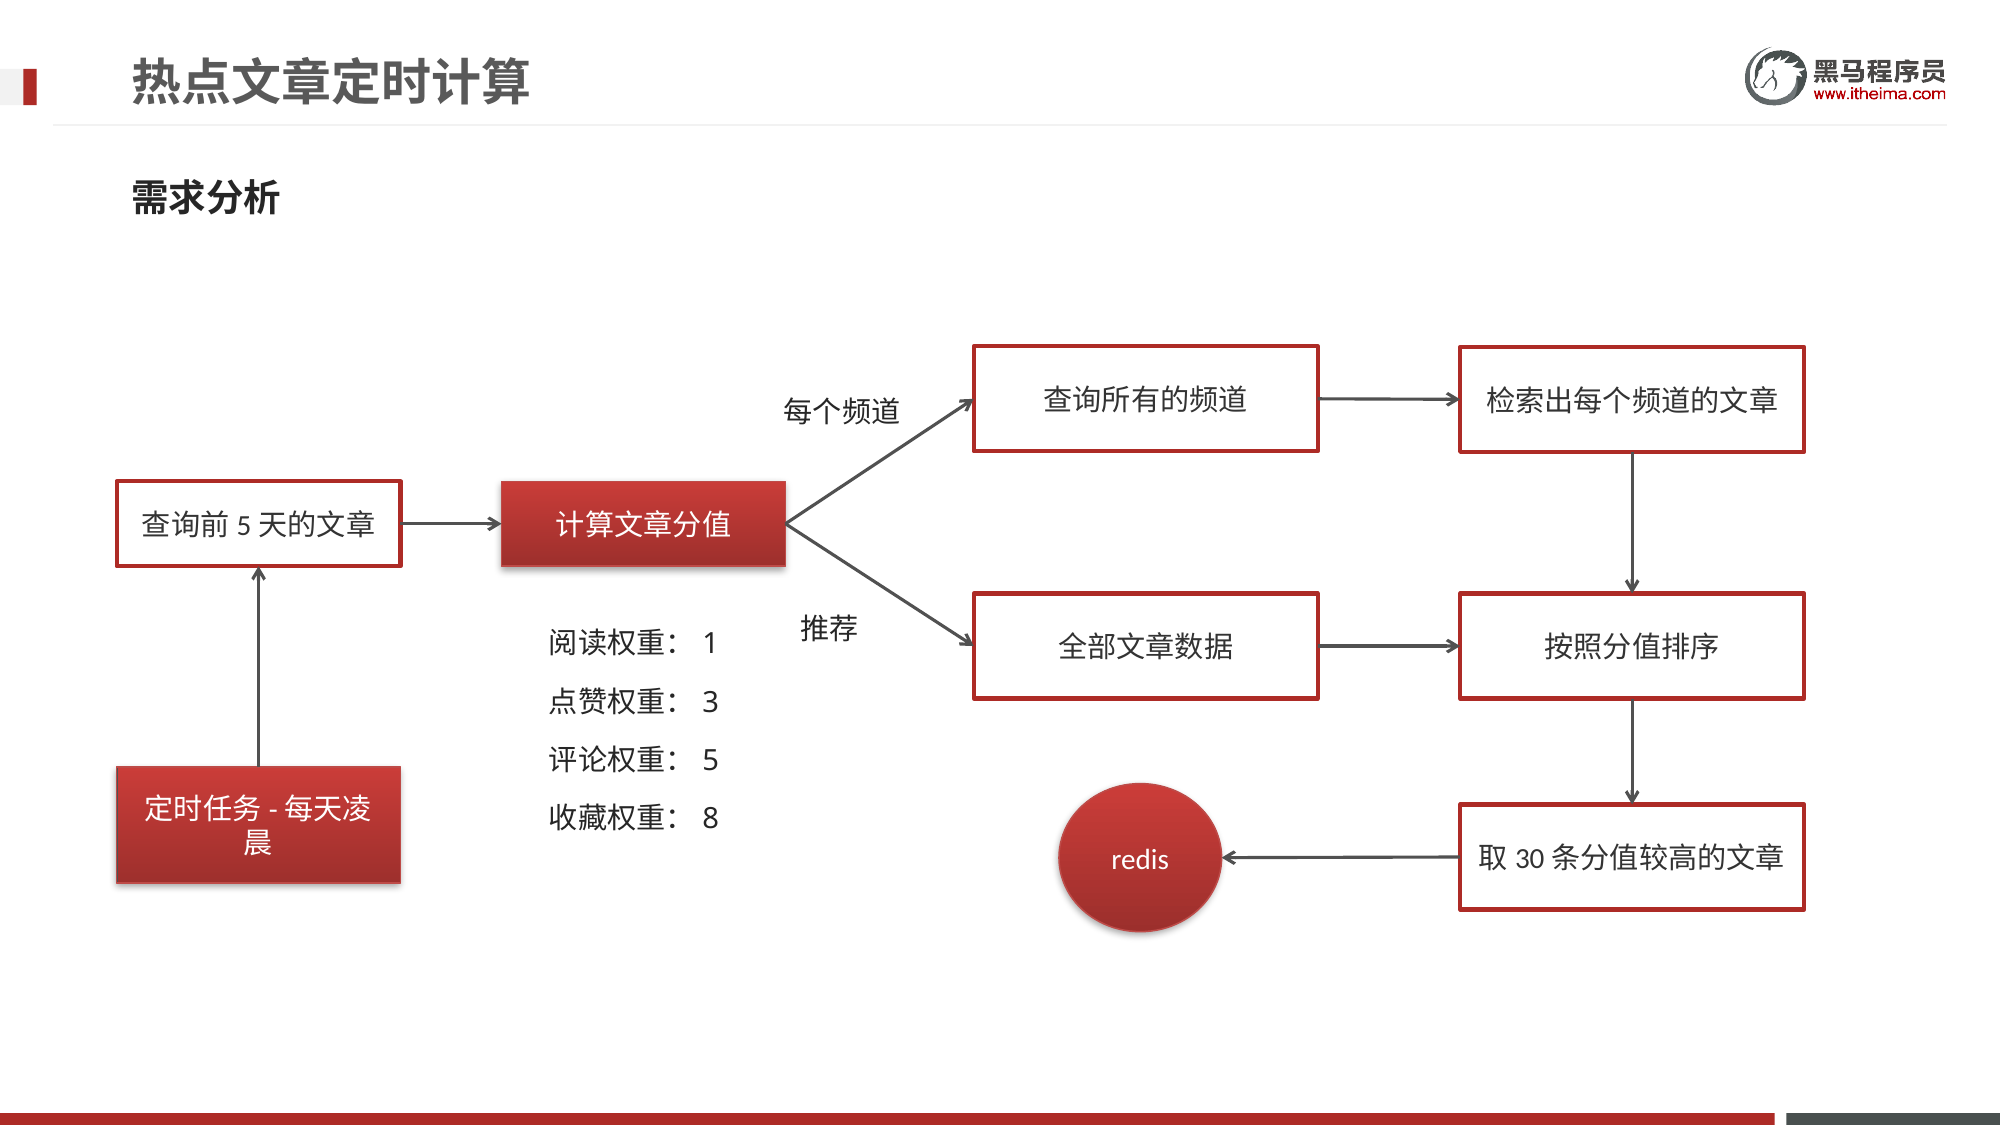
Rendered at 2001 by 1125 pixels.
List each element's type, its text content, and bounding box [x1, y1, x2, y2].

text_box 查询所有的频道 [972, 344, 1320, 453]
text_box 查询前5天的文章 [115, 479, 402, 565]
list 需求分析 [116, 154, 1872, 239]
title 热点文章定时计算 [116, 38, 1556, 124]
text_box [1459, 451, 1805, 697]
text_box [116, 565, 401, 884]
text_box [1058, 783, 1461, 932]
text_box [400, 481, 780, 567]
text_box 全部文章数据 [972, 591, 1320, 701]
picture [1744, 46, 1946, 106]
text_box 阅读权重：1 点赞权重：3 评论权重：5 收藏权重：8 [534, 599, 753, 869]
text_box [785, 523, 974, 651]
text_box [1317, 346, 1805, 453]
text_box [768, 368, 974, 524]
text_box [1459, 698, 1805, 910]
